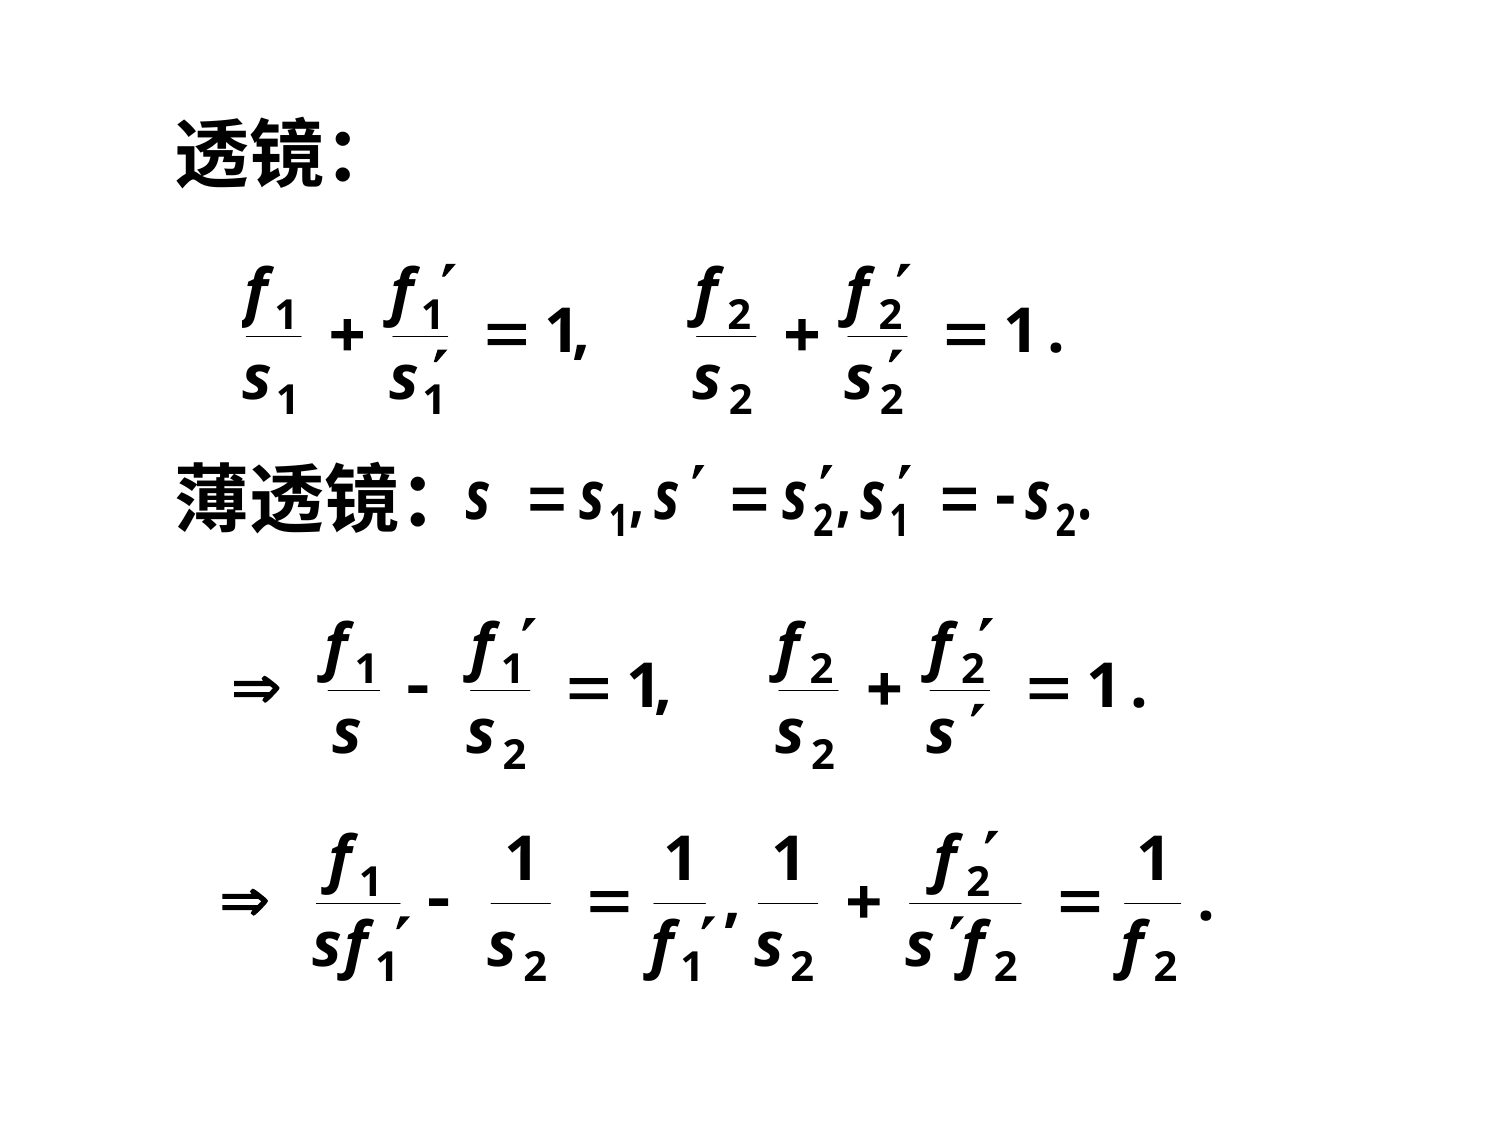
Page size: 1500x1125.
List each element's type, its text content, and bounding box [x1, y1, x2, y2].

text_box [218, 822, 1307, 993]
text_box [466, 455, 1093, 542]
text_box 薄透镜： [160, 444, 490, 514]
text_box 透镜： [159, 98, 415, 204]
text_box 薄透镜： [160, 515, 465, 549]
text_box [229, 609, 1147, 780]
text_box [241, 255, 1066, 420]
